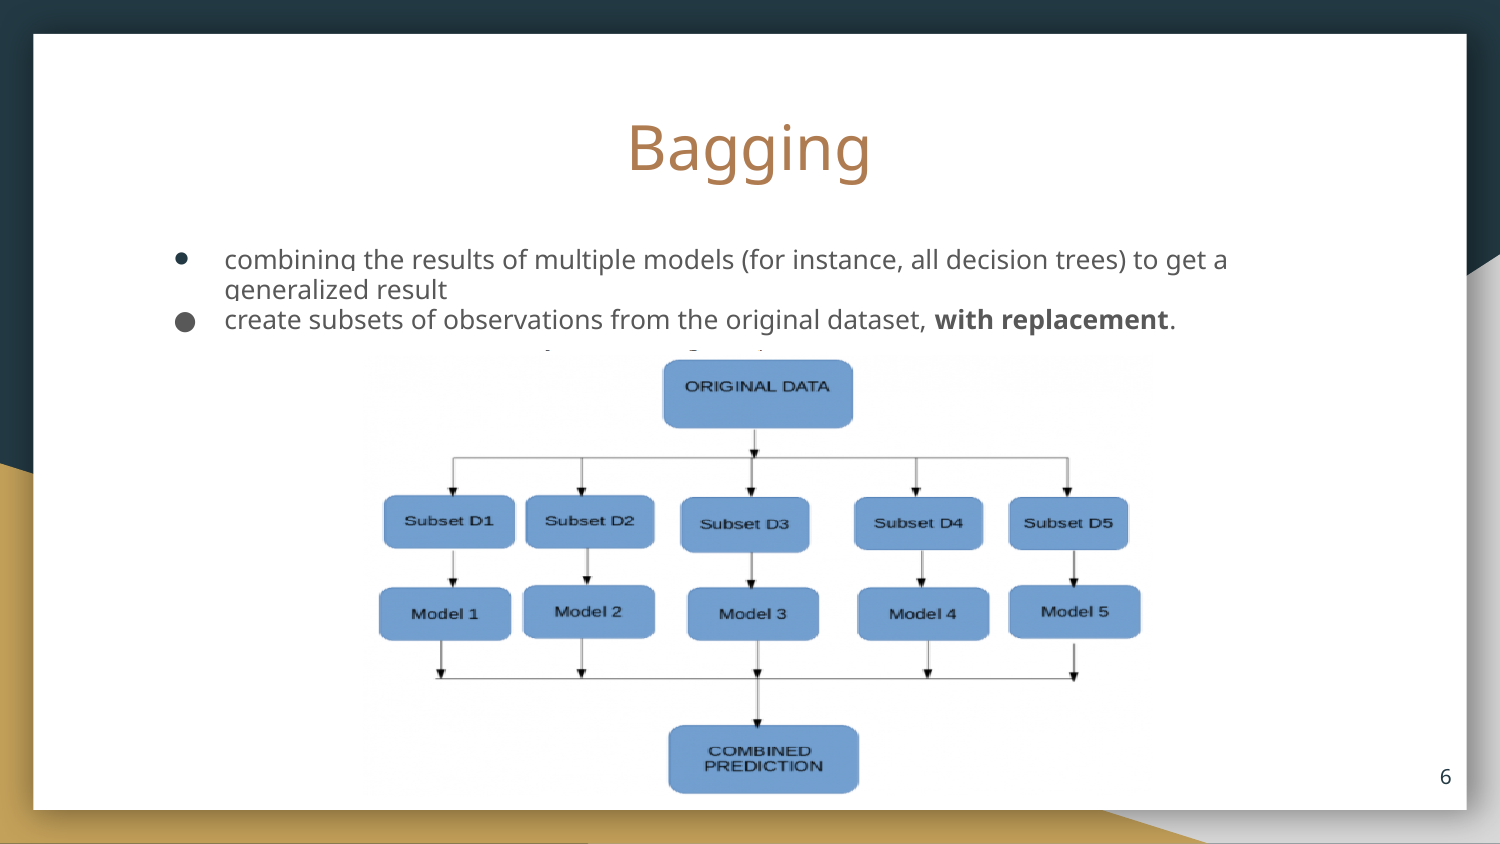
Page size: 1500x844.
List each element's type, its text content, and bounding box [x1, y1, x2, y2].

title Bagging [134, 92, 1366, 221]
picture [363, 349, 1153, 804]
list combining the results of multiple models (for instance, all decision trees) to get a generalized result create subsets of observations from the original dataset, with replacement. [134, 230, 1366, 341]
slide_number ‹#› [1376, 745, 1467, 810]
